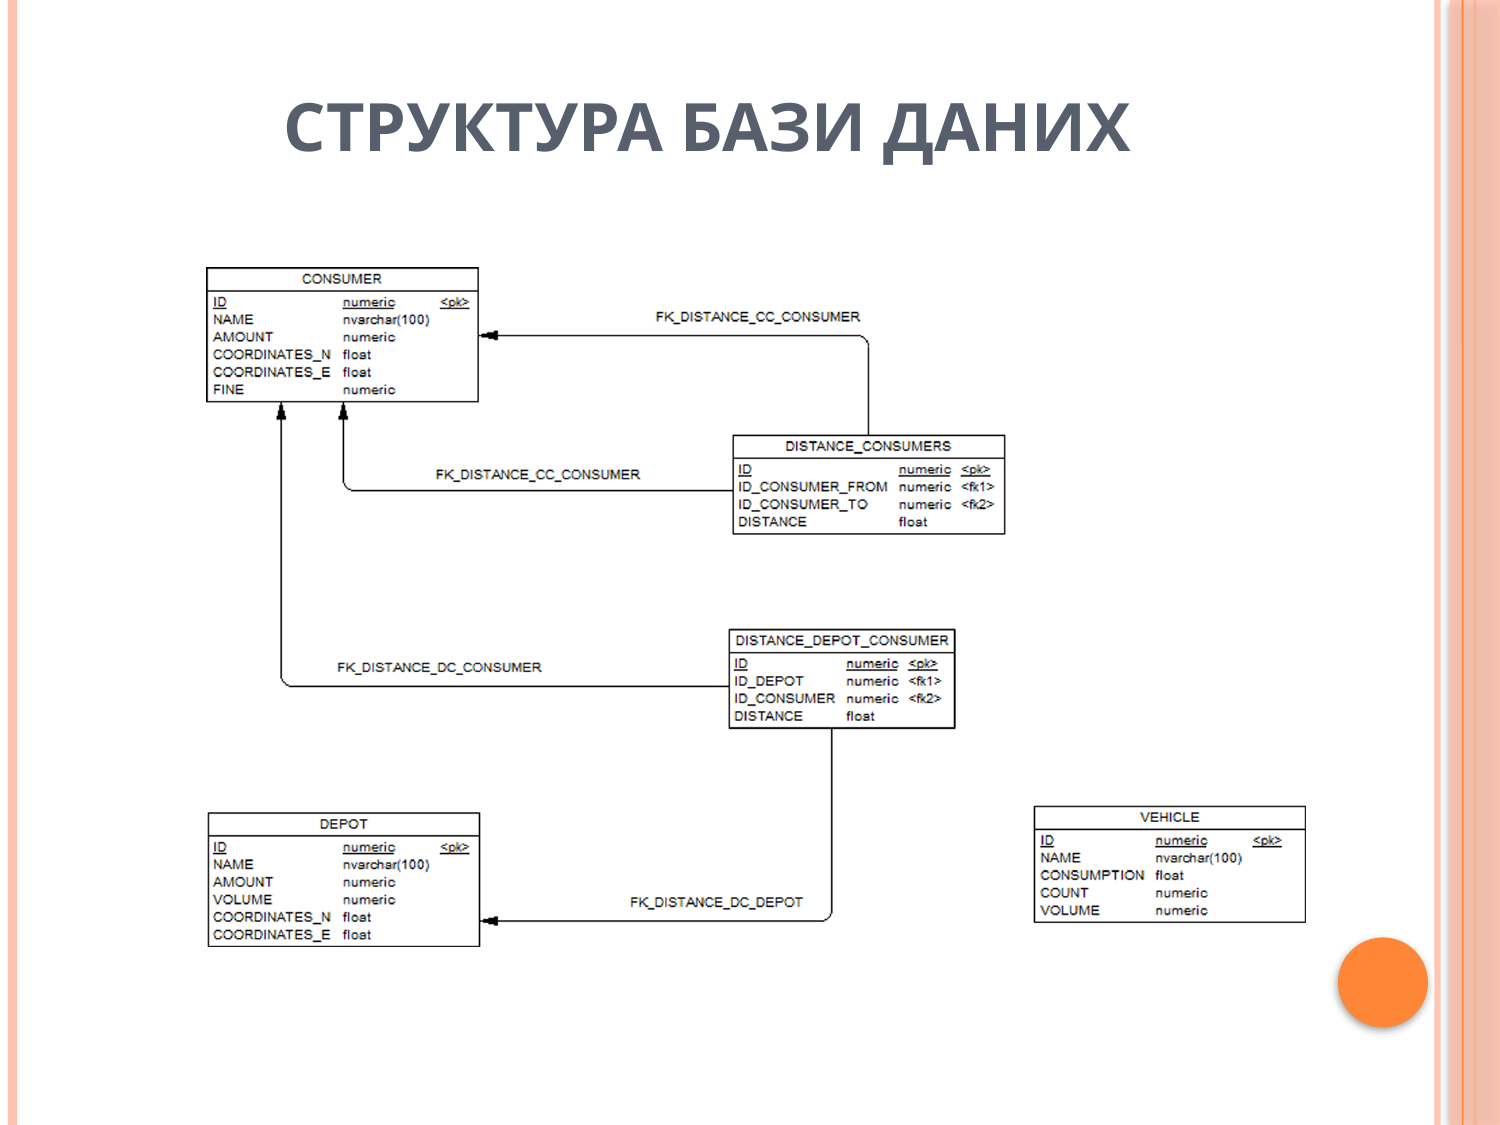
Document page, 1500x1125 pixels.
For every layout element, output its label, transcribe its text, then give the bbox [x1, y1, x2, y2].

title Структура бази даних [75, 45, 1341, 173]
picture [206, 266, 1306, 947]
